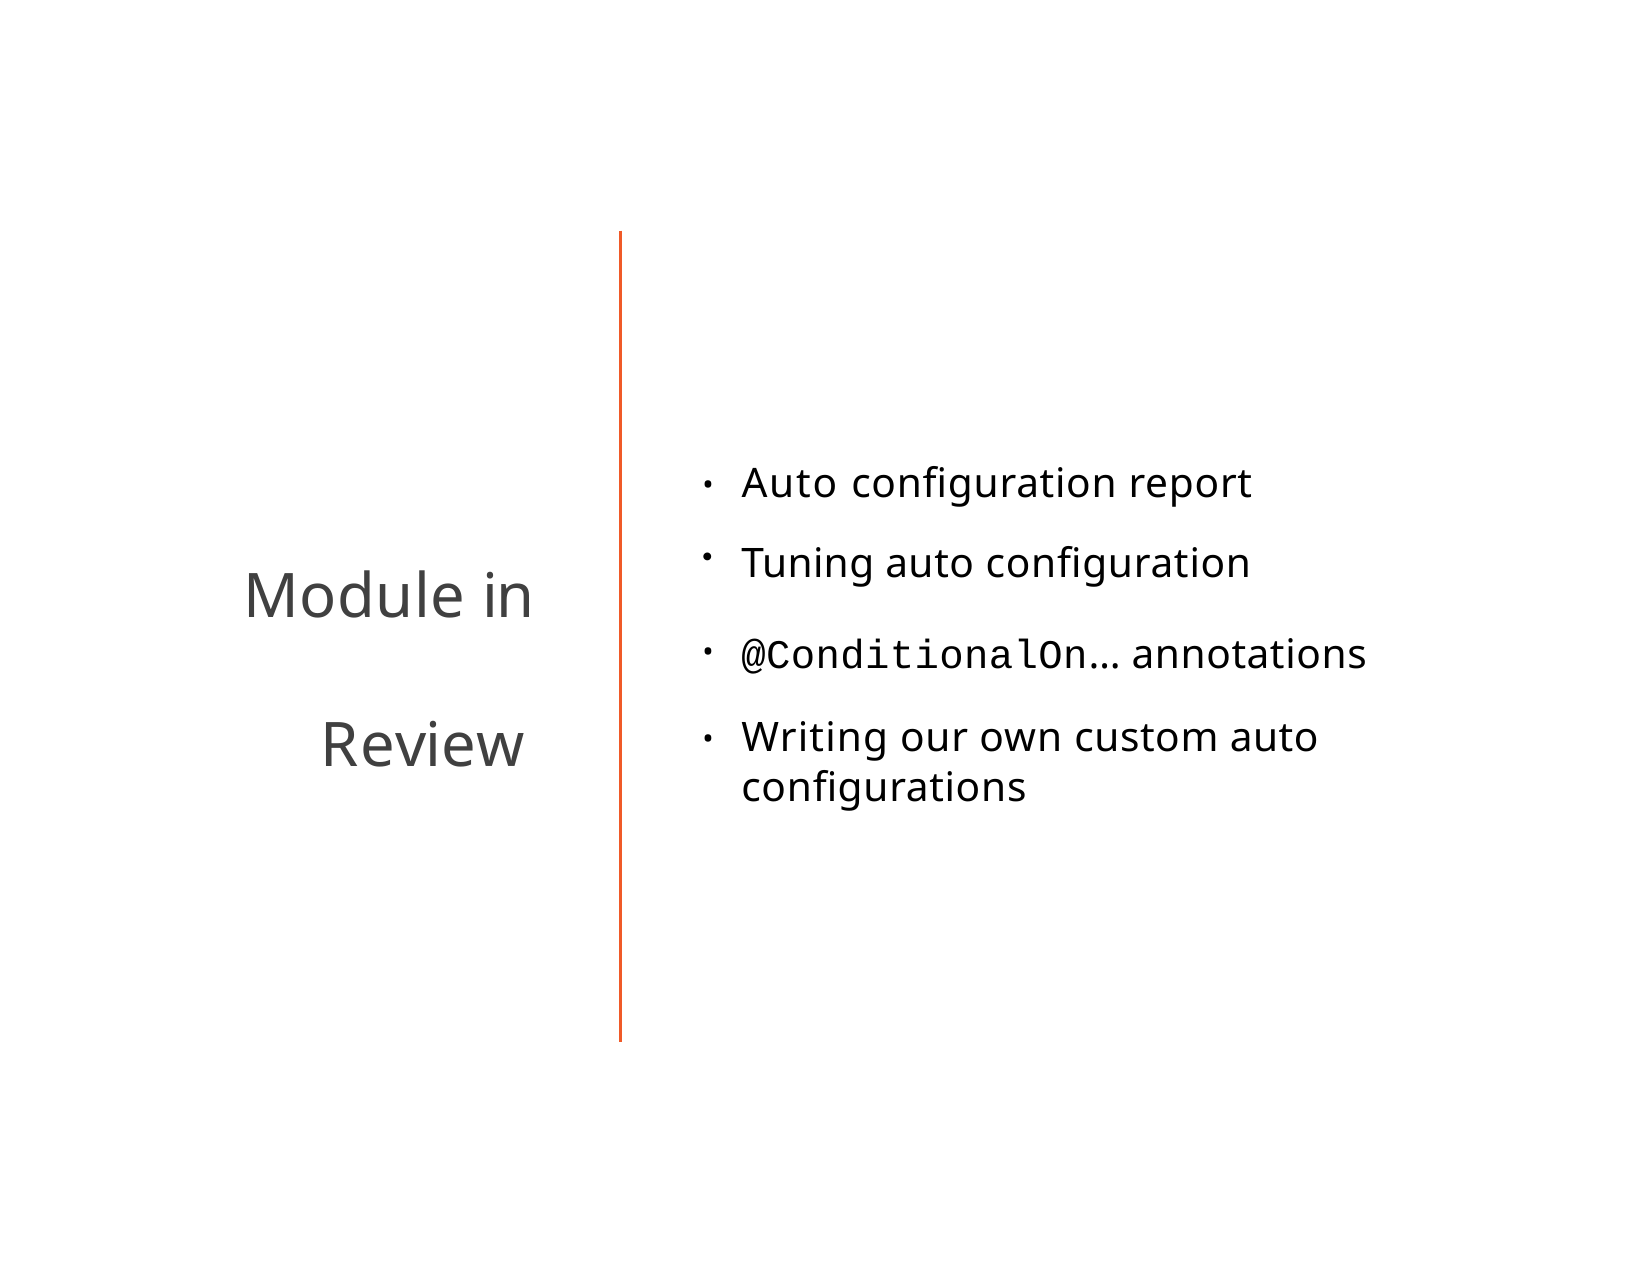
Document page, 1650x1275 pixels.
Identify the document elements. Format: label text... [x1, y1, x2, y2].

text_box Module in Review [241, 553, 541, 779]
text_box • [700, 461, 720, 501]
list Tuning auto configuration @ConditionalOn… annotations Writing our own custom auto configurations [700, 533, 1381, 1262]
title Auto configuration report [739, 454, 1278, 533]
